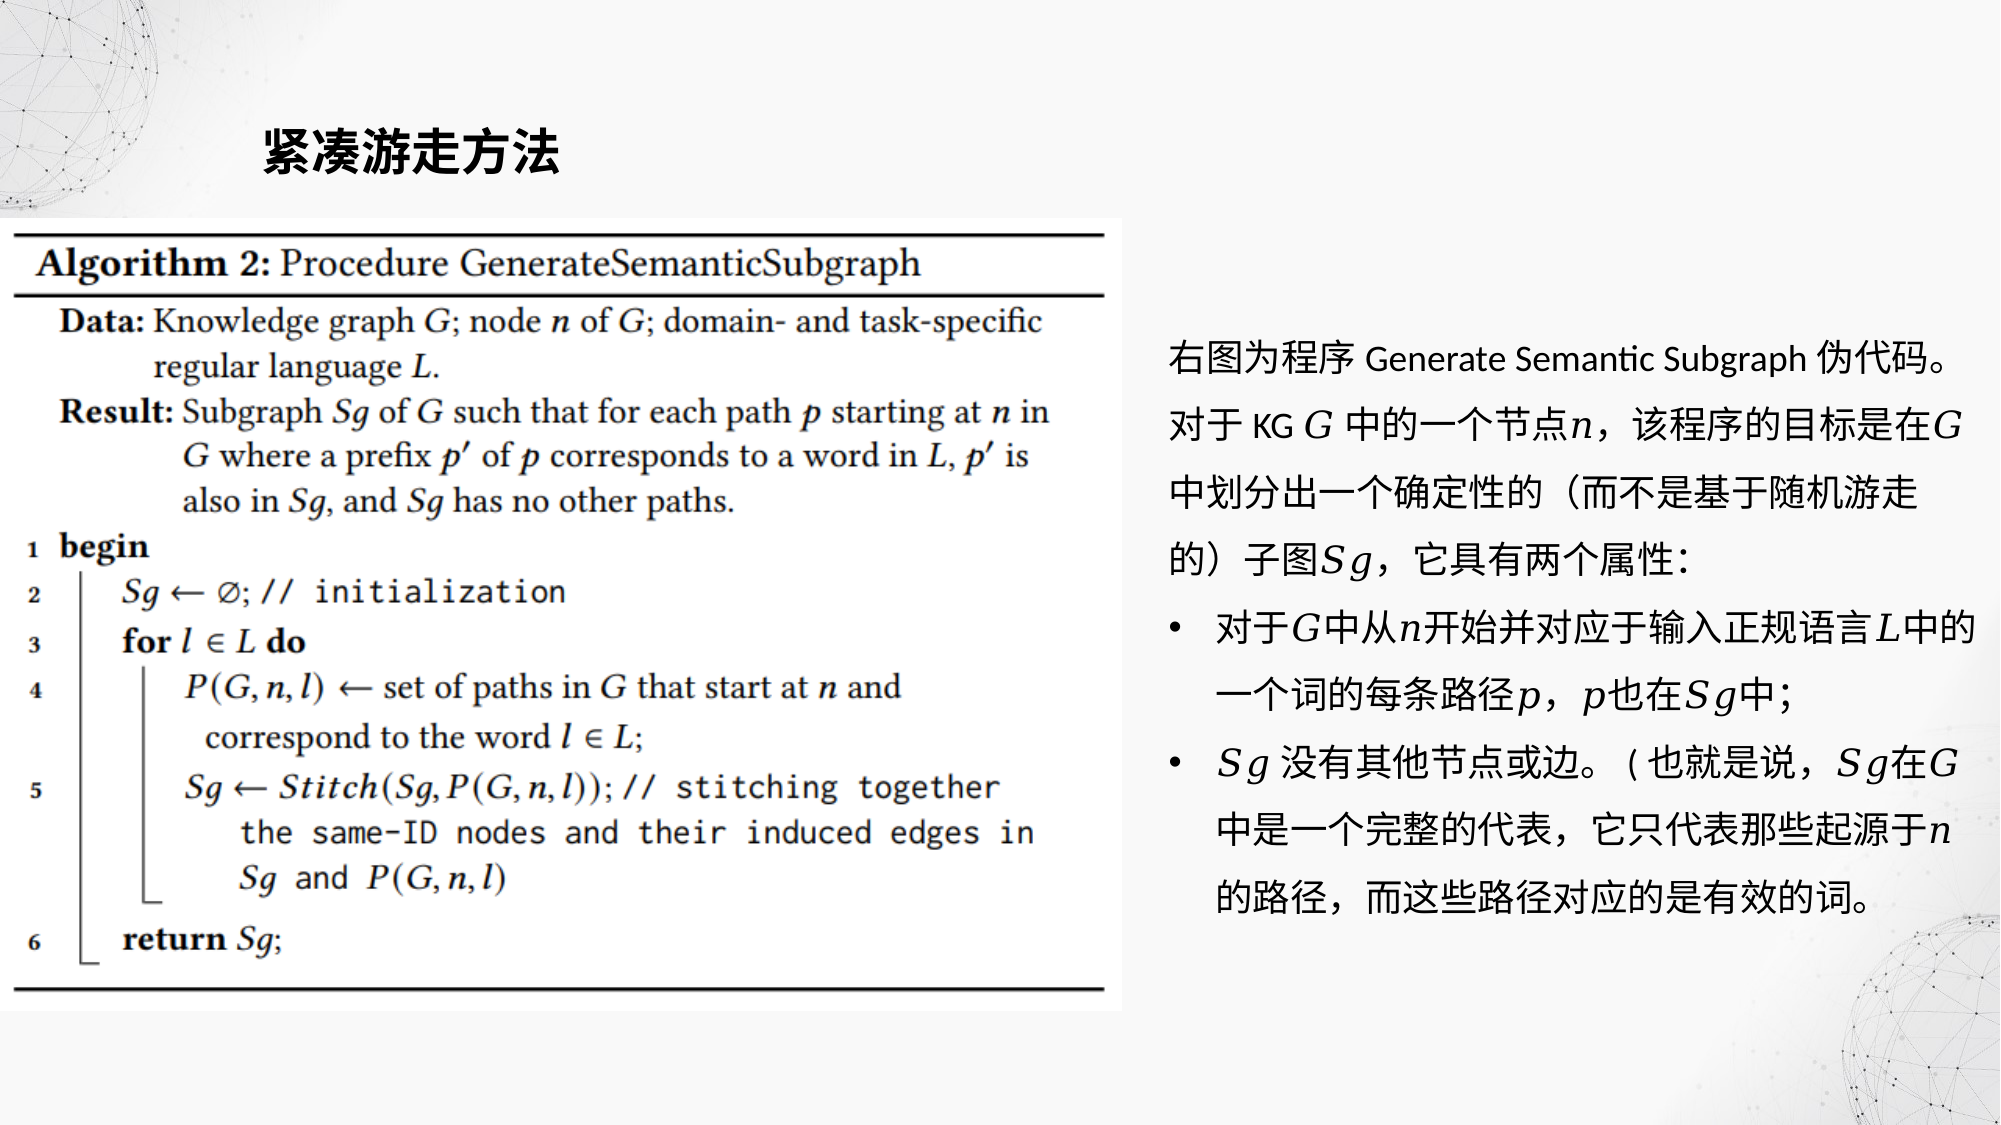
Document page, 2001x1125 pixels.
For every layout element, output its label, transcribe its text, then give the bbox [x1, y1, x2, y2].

picture [0, 0, 2000, 1125]
text_box 右图为程序Generate Semantic Subgraph伪代码。对于KG 𝐺中的一个节点𝑛，该程序的目标是在𝐺中划分出一个确定性的（而不是基于随机游走的）子图𝑆𝑔，它具有两个属性： 对于𝐺中从𝑛开始并对应于输入正规语言𝐿中的一个词的每条路径𝑝，𝑝也在𝑆𝑔中； 𝑆𝑔没有其他节点或边。(也就是说，𝑆𝑔在𝐺中是一个完整的代表，它只代表那些起源于𝑛的路径，而这些路径对应的是有效的词。 [1153, 303, 2000, 926]
text_box 紧凑游走方法 [249, 114, 940, 186]
